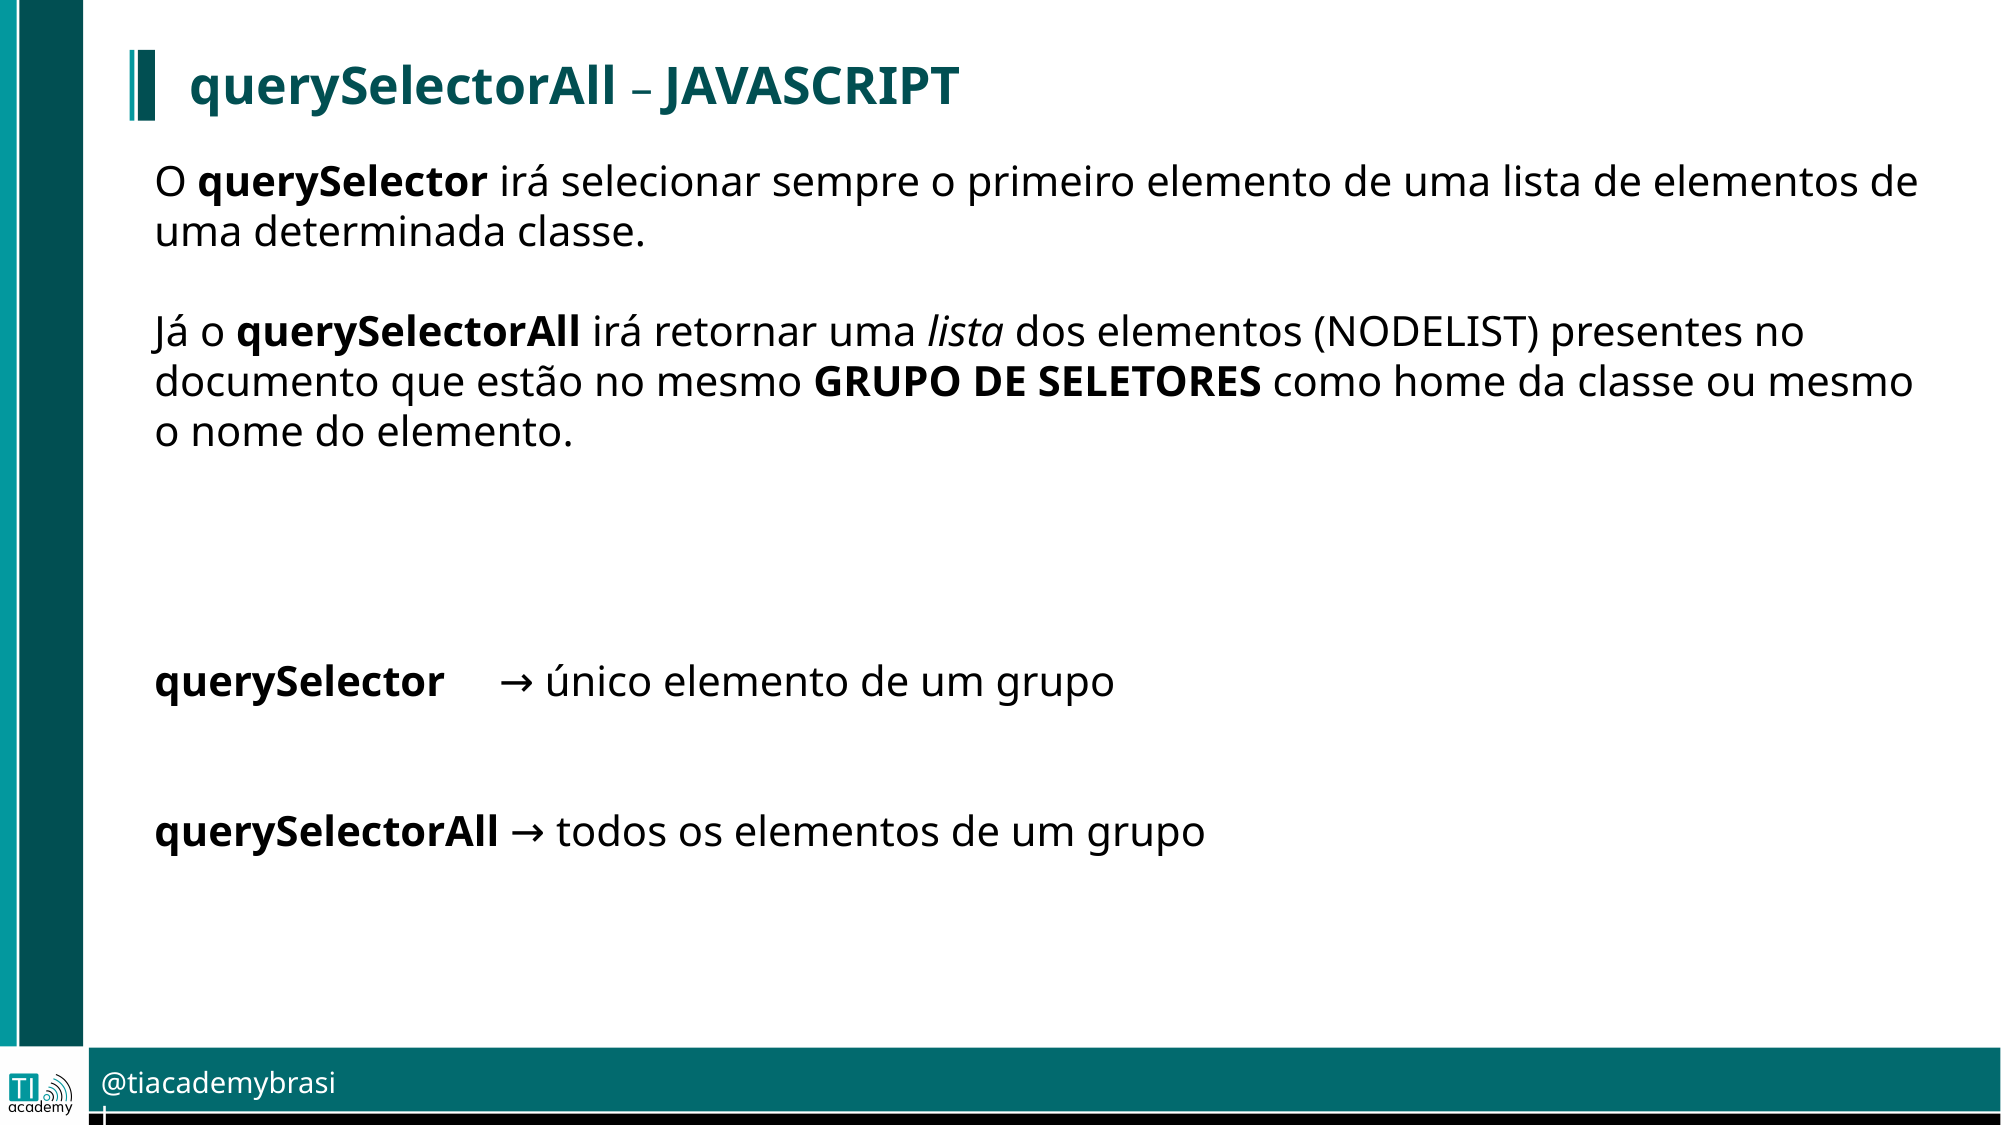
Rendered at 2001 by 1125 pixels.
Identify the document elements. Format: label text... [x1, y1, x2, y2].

text_box O querySelector irá selecionar sempre o primeiro elemento de uma lista de elementos de uma determinada classe. Já o querySelectorAll irá retornar uma lista dos elementos (NODELIST) presentes no documento que estão no mesmo GRUPO DE SELETORES como home da classe ou mesmo o nome do elemento. querySelector → único elemento de um grupo querySelectorAll → todos os elementos de um grupo [139, 147, 1964, 863]
text_box querySelectorAll – JAVASCRIPT [137, 52, 1912, 124]
picture [0, 1049, 84, 1125]
